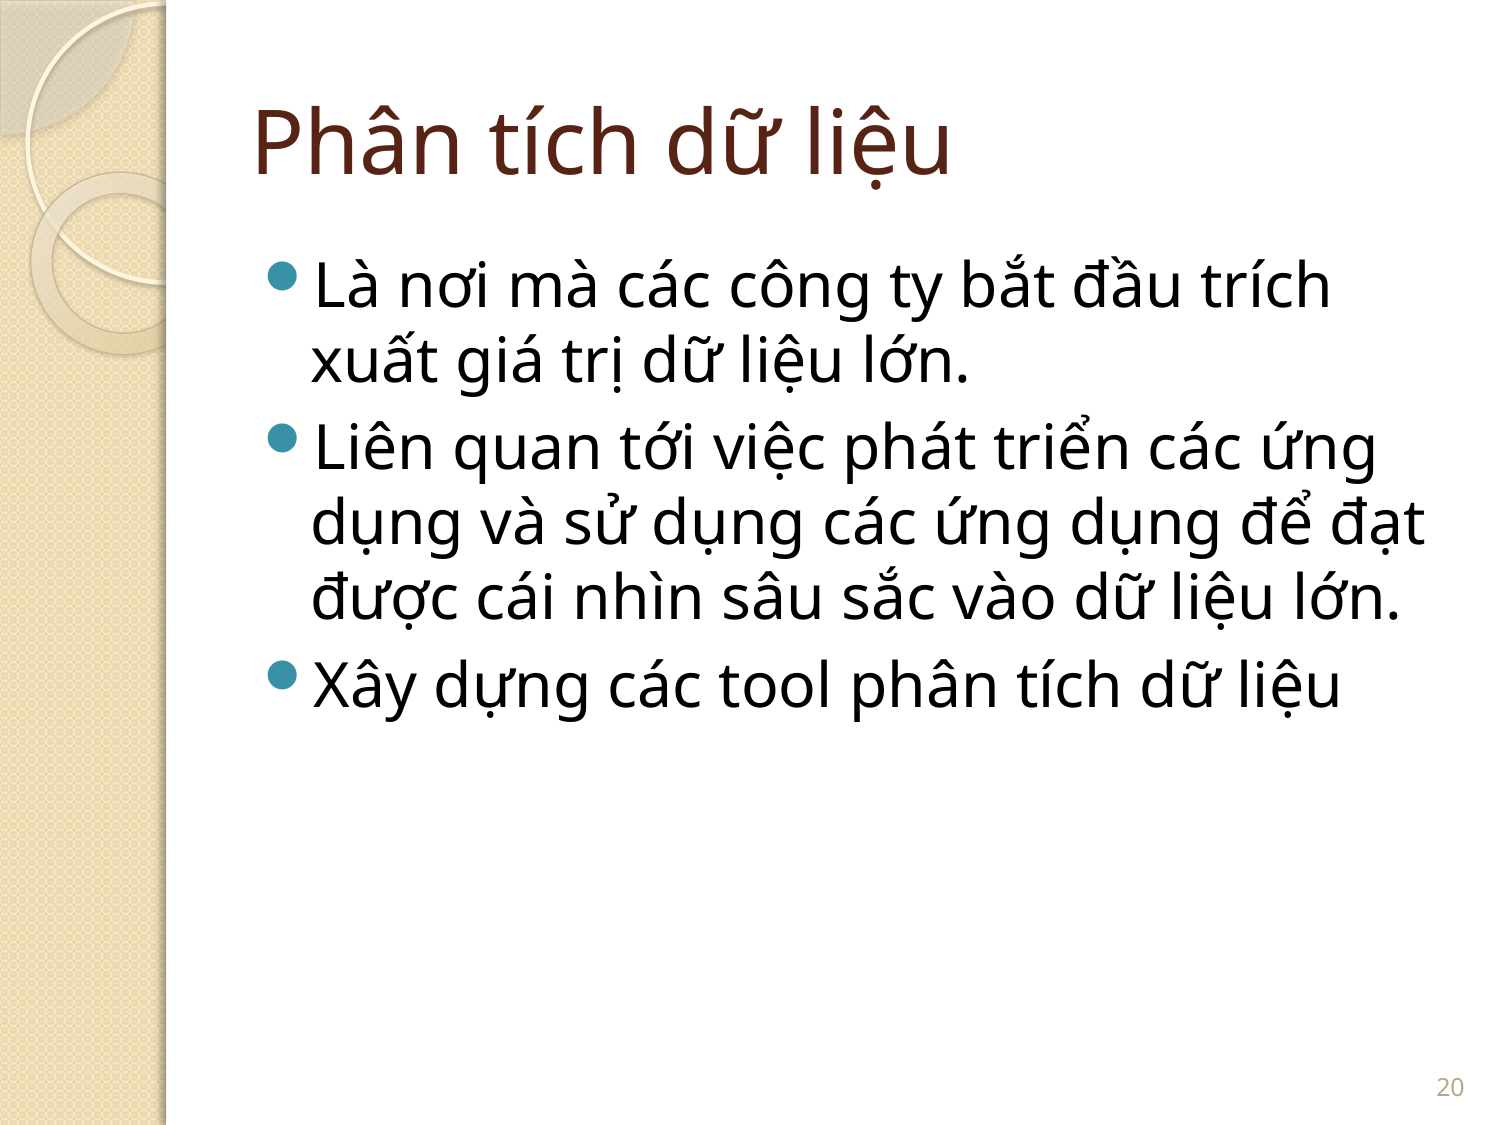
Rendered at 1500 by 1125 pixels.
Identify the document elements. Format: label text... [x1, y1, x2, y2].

slide_number 20 [1413, 1034, 1488, 1113]
list Là nơi mà các công ty bắt đầu trích xuất giá trị dữ liệu lớn. Liên quan tới việc phát triển các ứng dụng và sử dụng các ứng dụng để đạt được cái nhìn sâu sắc vào dữ liệu lớn. Xây dựng các tool phân tích dữ liệu [235, 237, 1466, 1025]
title Phân tích dữ liệu [235, 45, 1466, 233]
